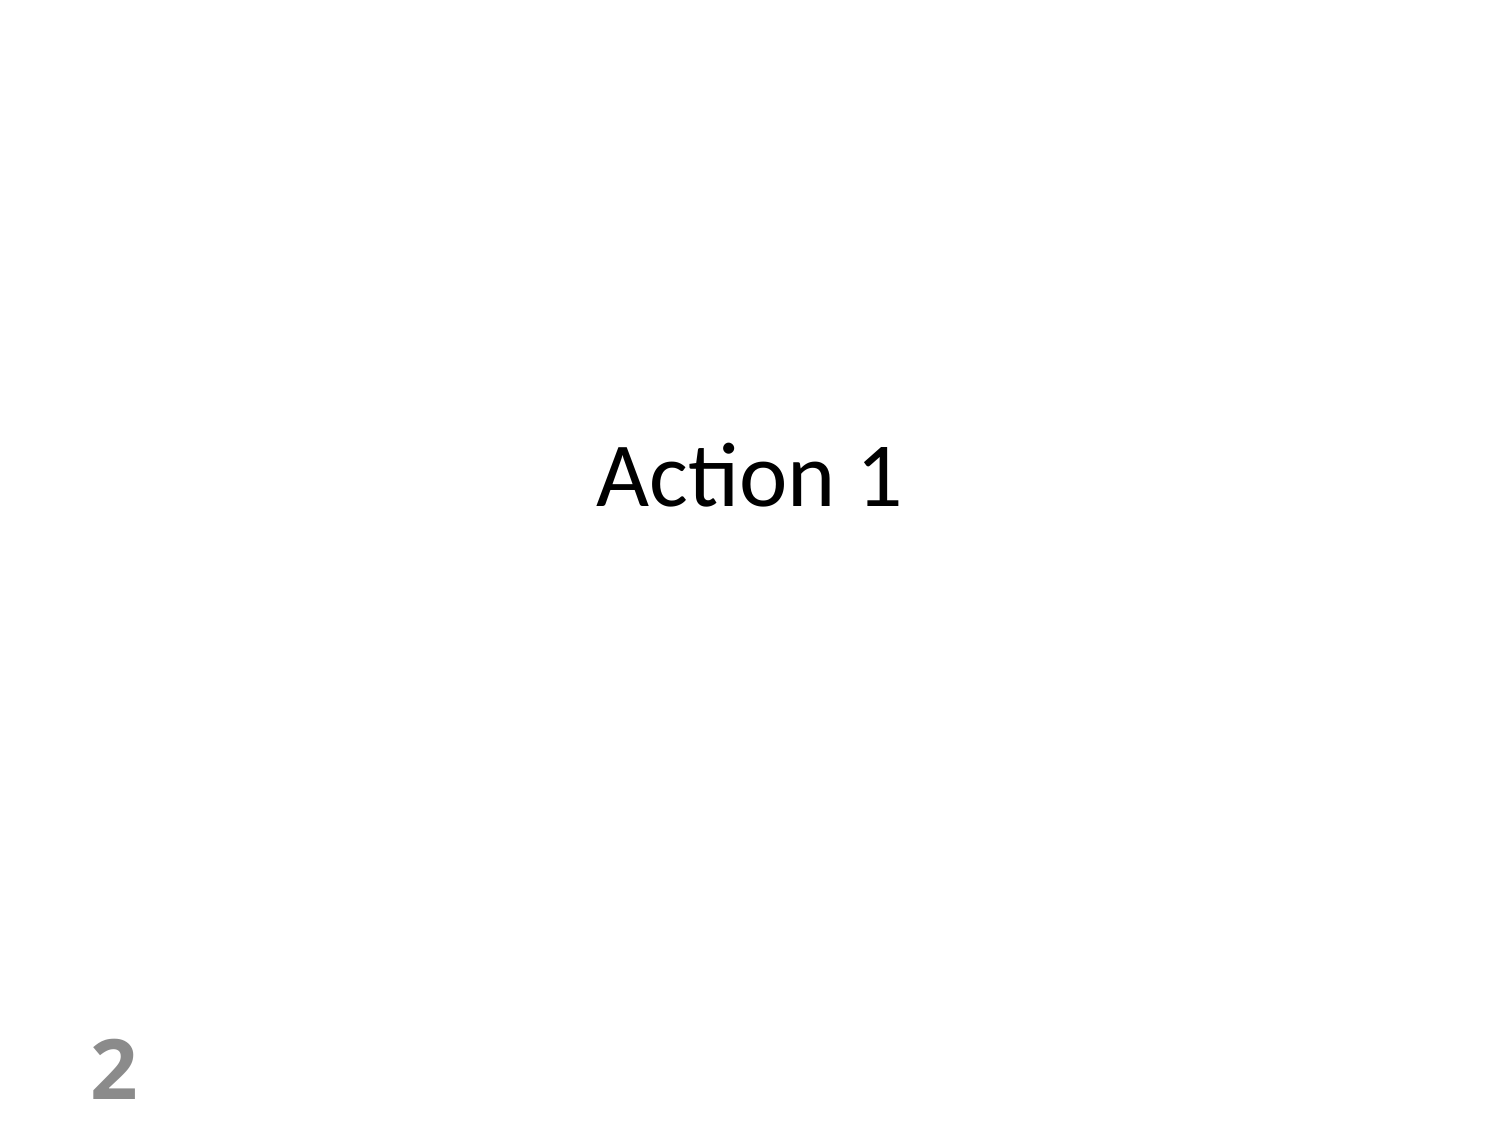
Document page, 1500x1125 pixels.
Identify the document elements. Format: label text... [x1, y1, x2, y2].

title Action 1 [112, 349, 1388, 591]
slide_number 2 [75, 1042, 425, 1103]
